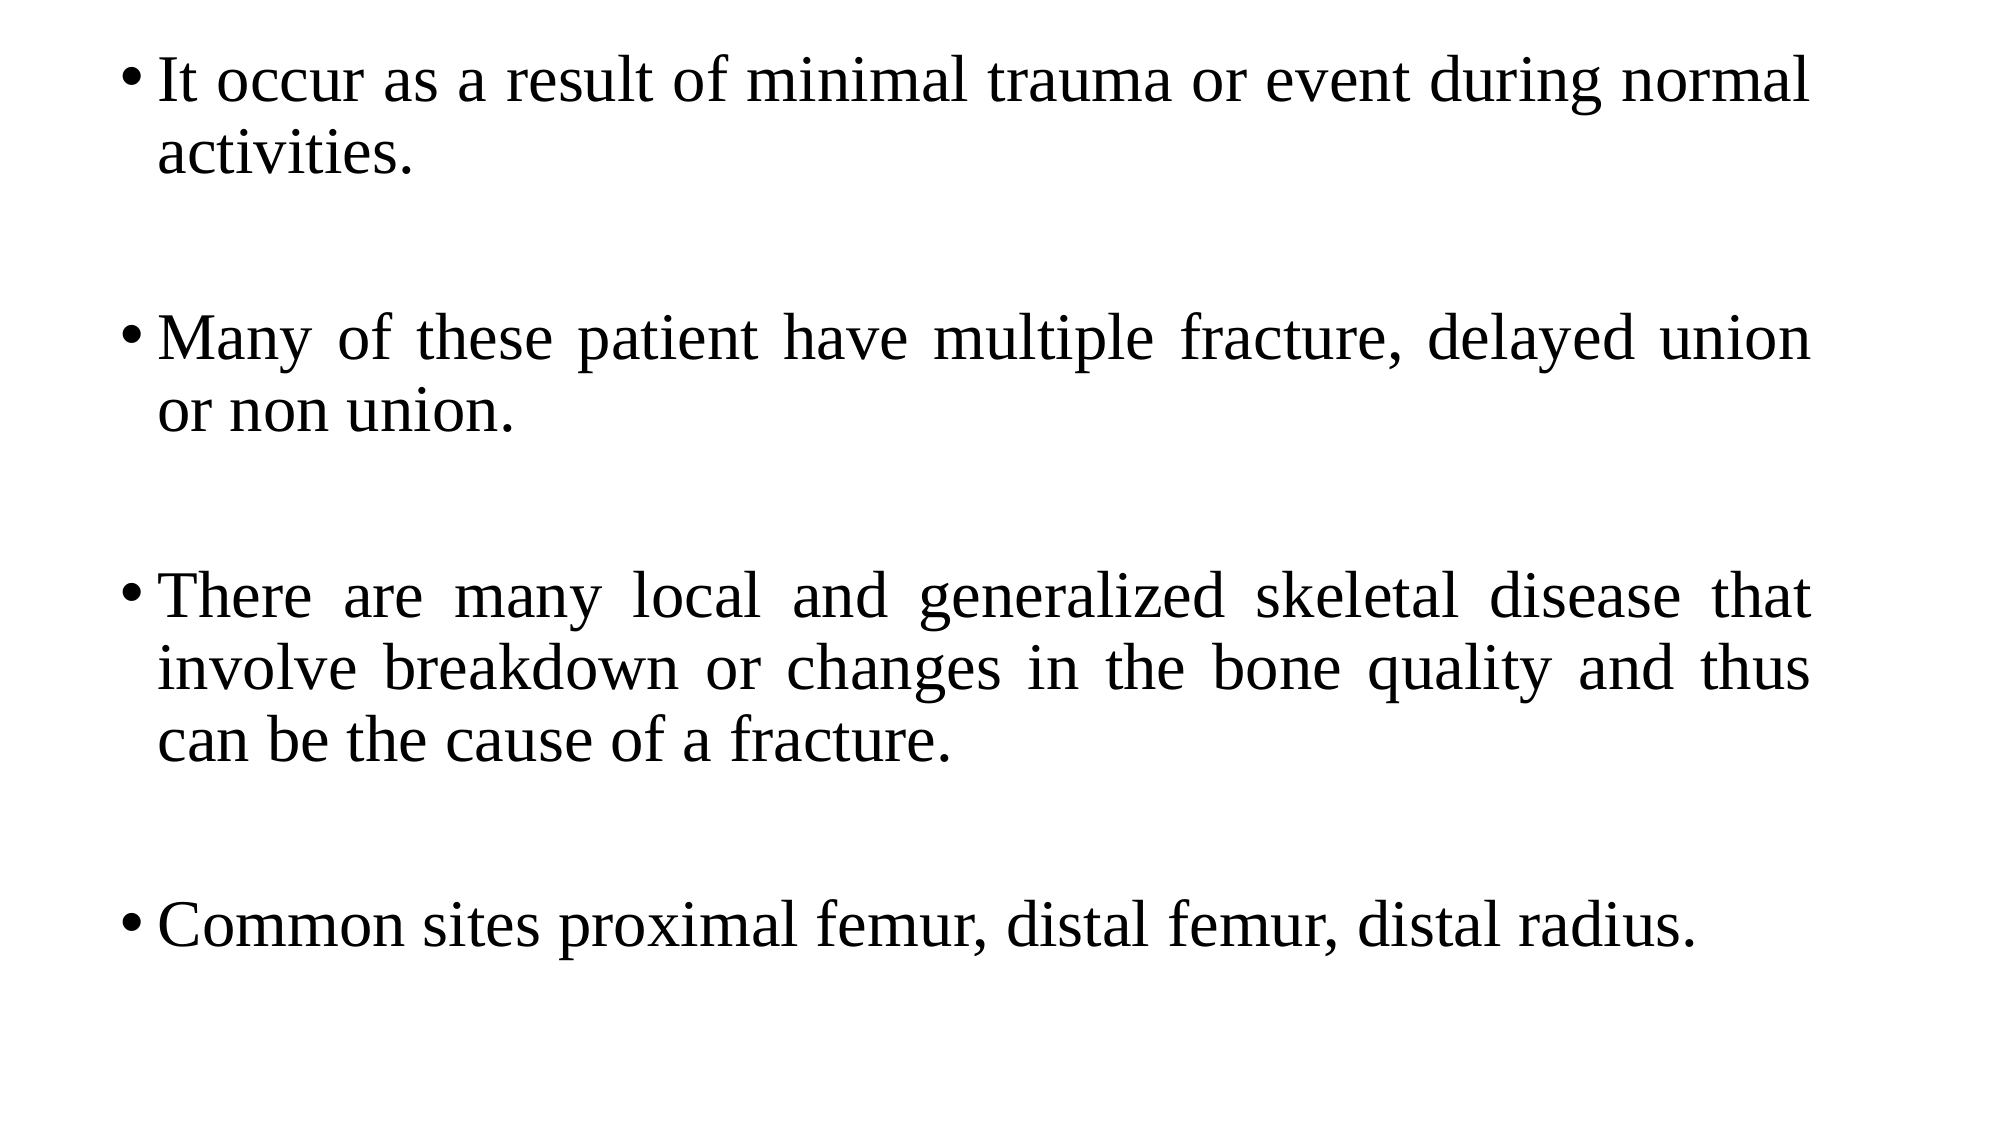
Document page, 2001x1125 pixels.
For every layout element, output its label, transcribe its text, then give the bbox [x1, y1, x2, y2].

list It occur as a result of minimal trauma or event during normal activities. Many of these patient have multiple fracture, delayed union or non union. There are many local and generalized skeletal disease that involve breakdown or changes in the bone quality and thus can be the cause of a fracture. Common sites proximal femur, distal femur, distal radius. [104, 36, 1830, 1019]
